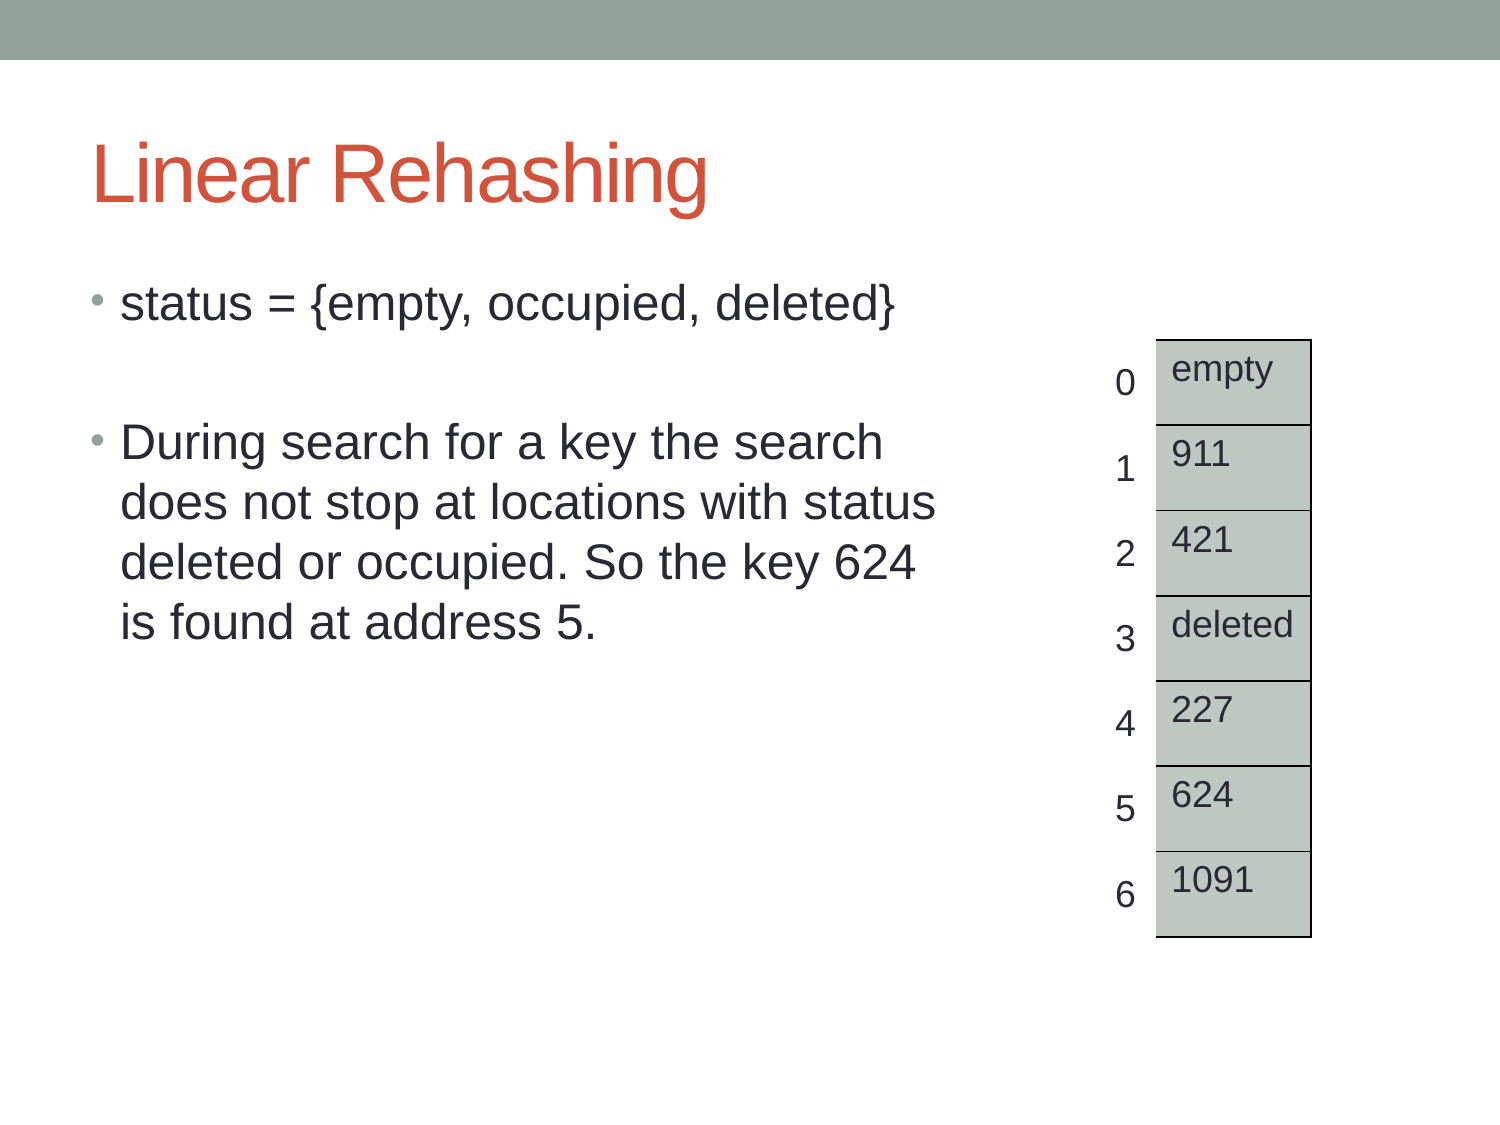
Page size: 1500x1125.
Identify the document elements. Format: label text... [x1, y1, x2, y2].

table_cell 227 [1156, 682, 1310, 765]
table_cell 911 [1156, 426, 1310, 510]
table_cell 2 [1094, 511, 1156, 596]
table_cell 5 [1094, 766, 1156, 851]
table_cell deleted [1156, 597, 1310, 680]
title Linear Rehashing [75, 87, 1425, 250]
table_cell 6 [1094, 851, 1156, 937]
table_cell 1091 [1156, 852, 1310, 936]
table_header 0 [1094, 340, 1156, 425]
table_cell 3 [1094, 596, 1156, 681]
table_cell 624 [1156, 767, 1310, 851]
table_header empty [1156, 341, 1310, 424]
list status = {empty, occupied, deleted} During search for a key the search does not stop at locations with status deleted or occupied. So the key 624 is found at address 5. [75, 262, 969, 1063]
table_cell 4 [1094, 681, 1156, 766]
table_cell 421 [1156, 511, 1310, 595]
table_cell 1 [1094, 425, 1156, 511]
